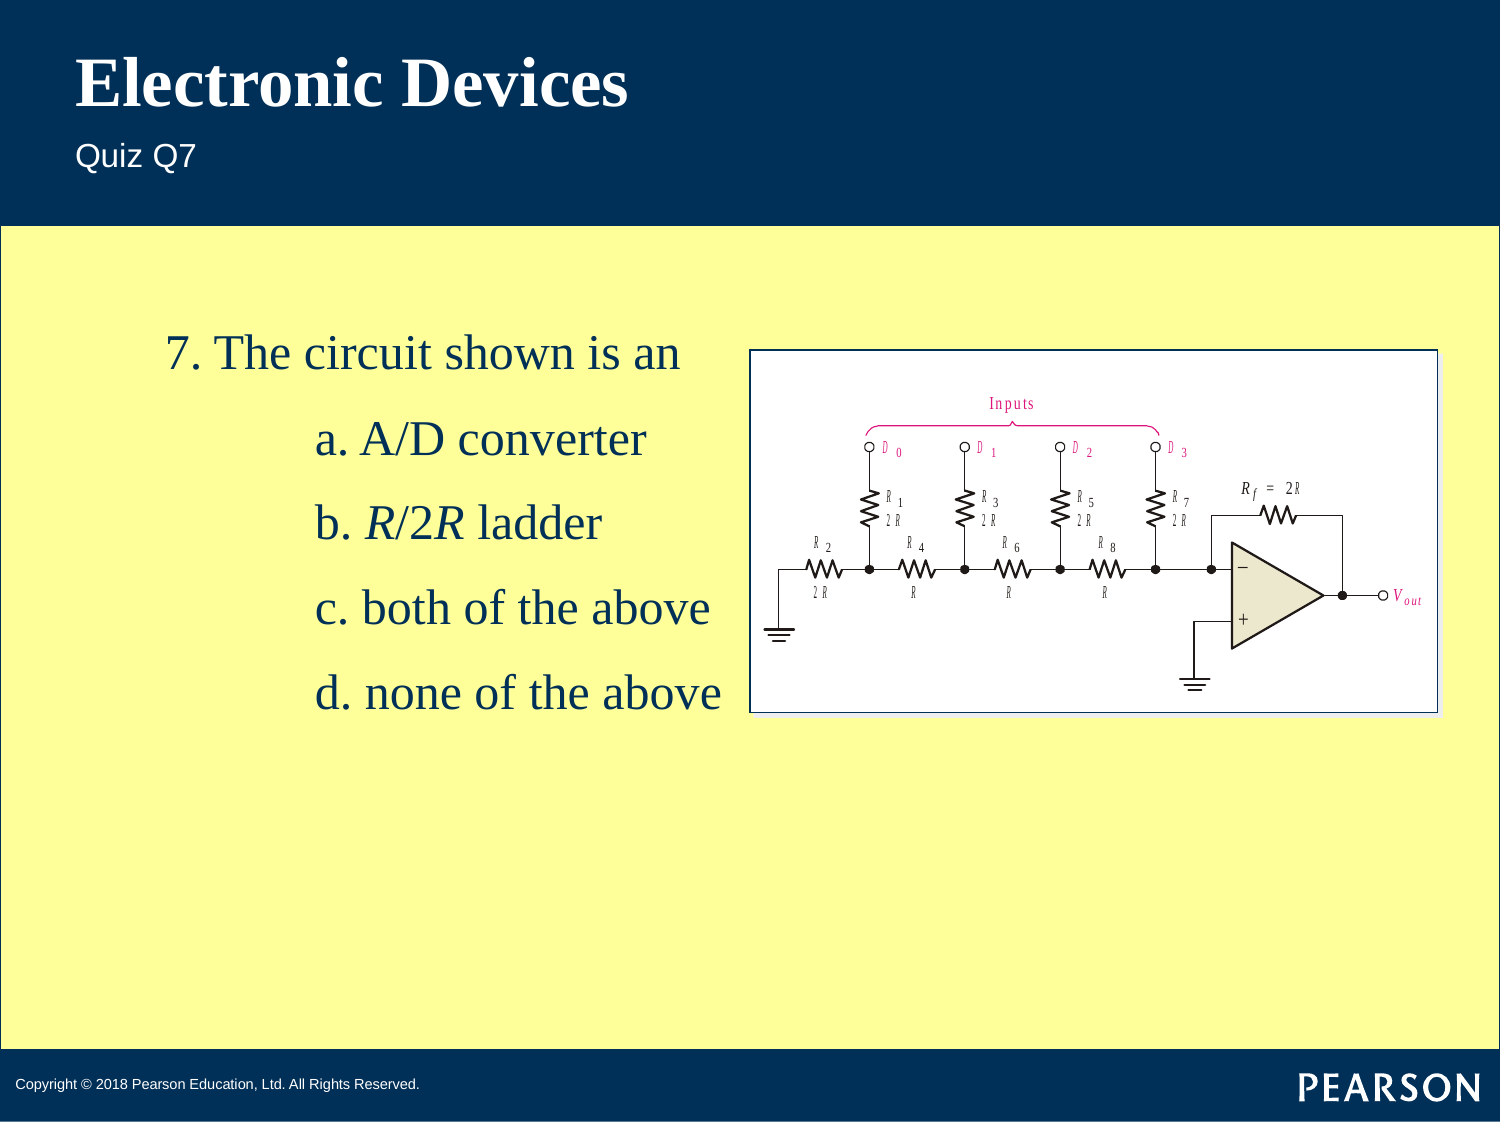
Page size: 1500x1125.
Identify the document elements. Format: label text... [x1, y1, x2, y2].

text_box [0, 224, 1500, 1050]
text_box [749, 349, 1438, 713]
title Electronic Devices [75, 35, 1425, 133]
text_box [761, 394, 1426, 695]
text_box 7. The circuit shown is an a. A/D converter b. R/2R ladder c. both of the above d. none of the above [150, 312, 1375, 813]
list Quiz Q7 [75, 133, 1425, 200]
